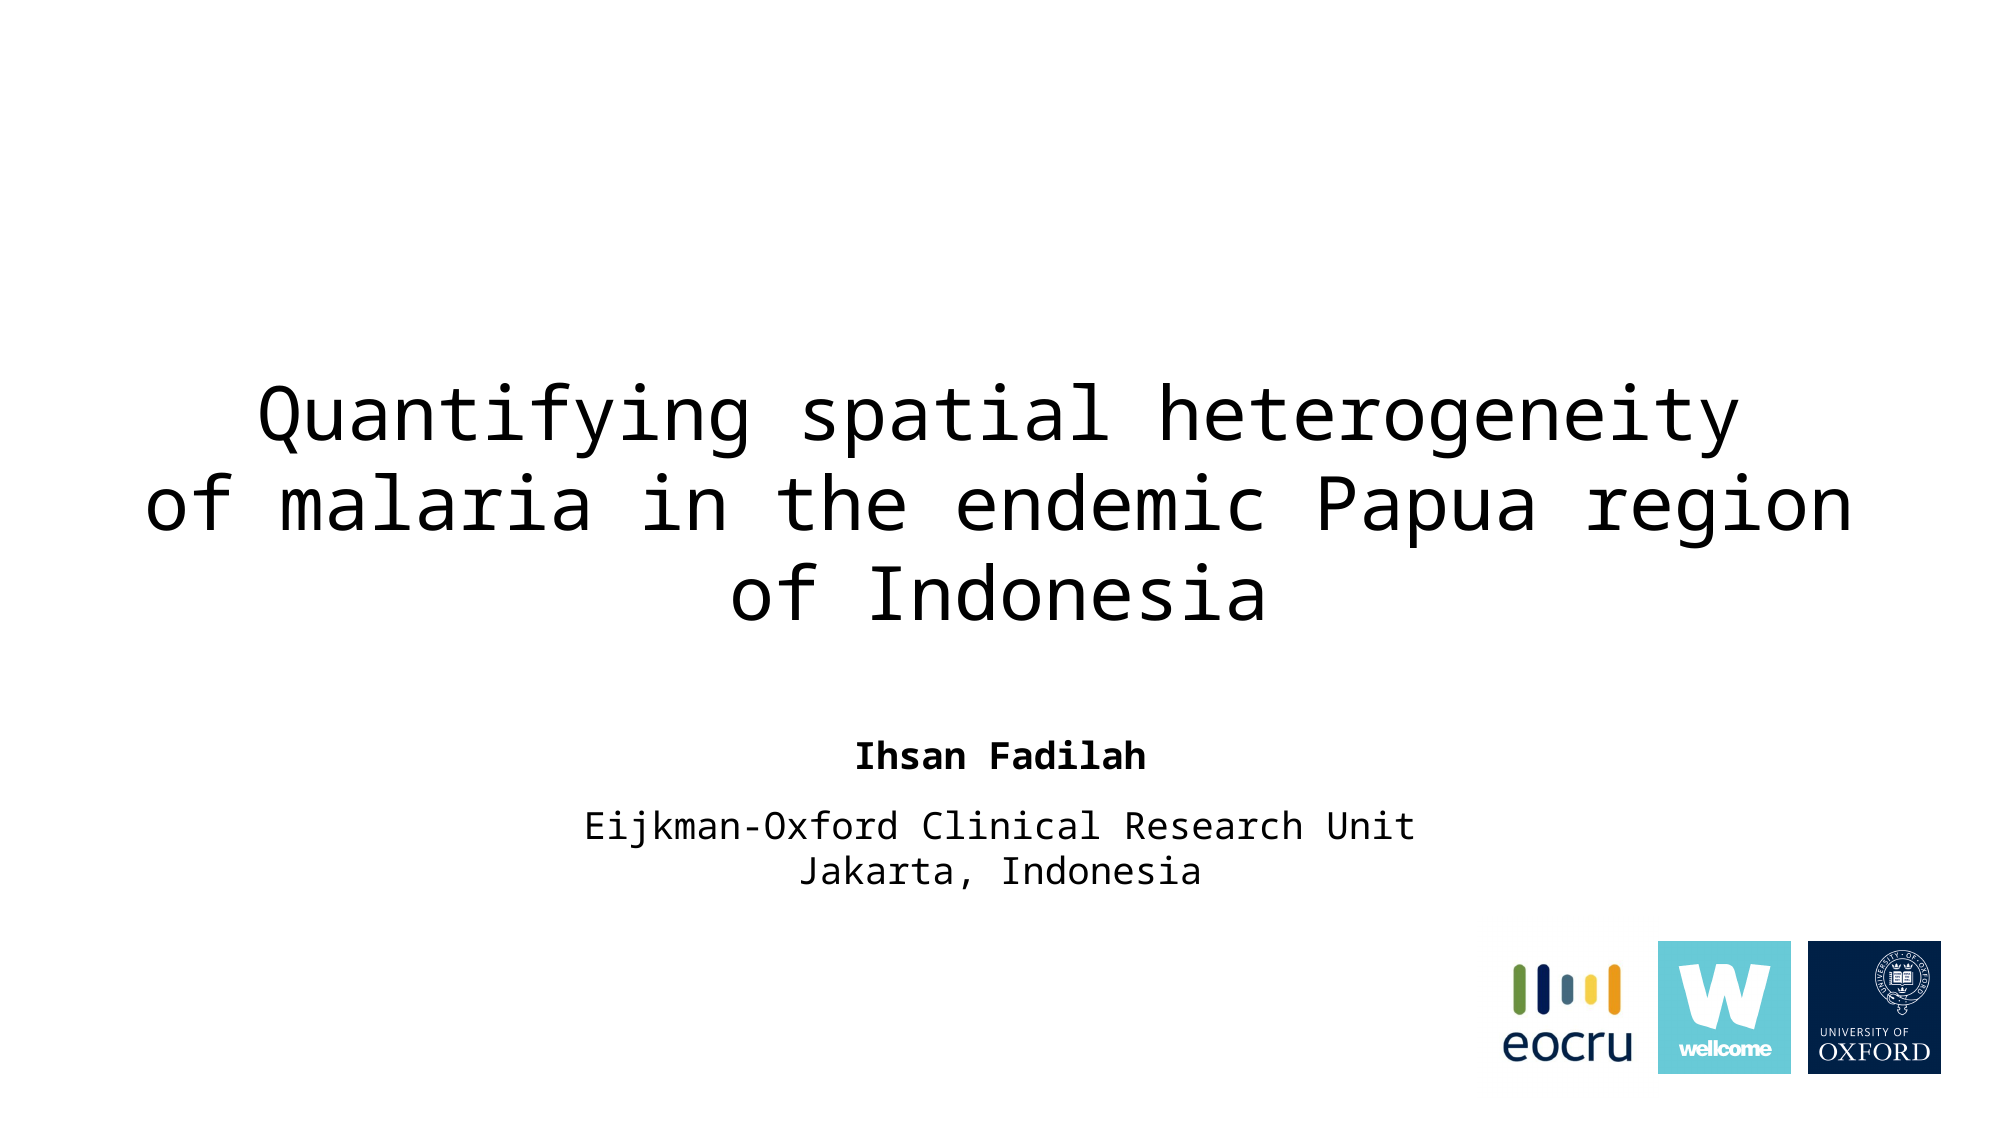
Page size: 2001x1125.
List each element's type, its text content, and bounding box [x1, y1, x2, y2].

picture [1808, 941, 1941, 1074]
text_box Quantifying spatial heterogeneity of malaria in the endemic Papua region of Indonesia [130, 357, 1870, 643]
picture [1477, 916, 1791, 1098]
text_box Ihsan Fadilah Eijkman-Oxford Clinical Research Unit Jakarta, Indonesia [568, 724, 1432, 900]
